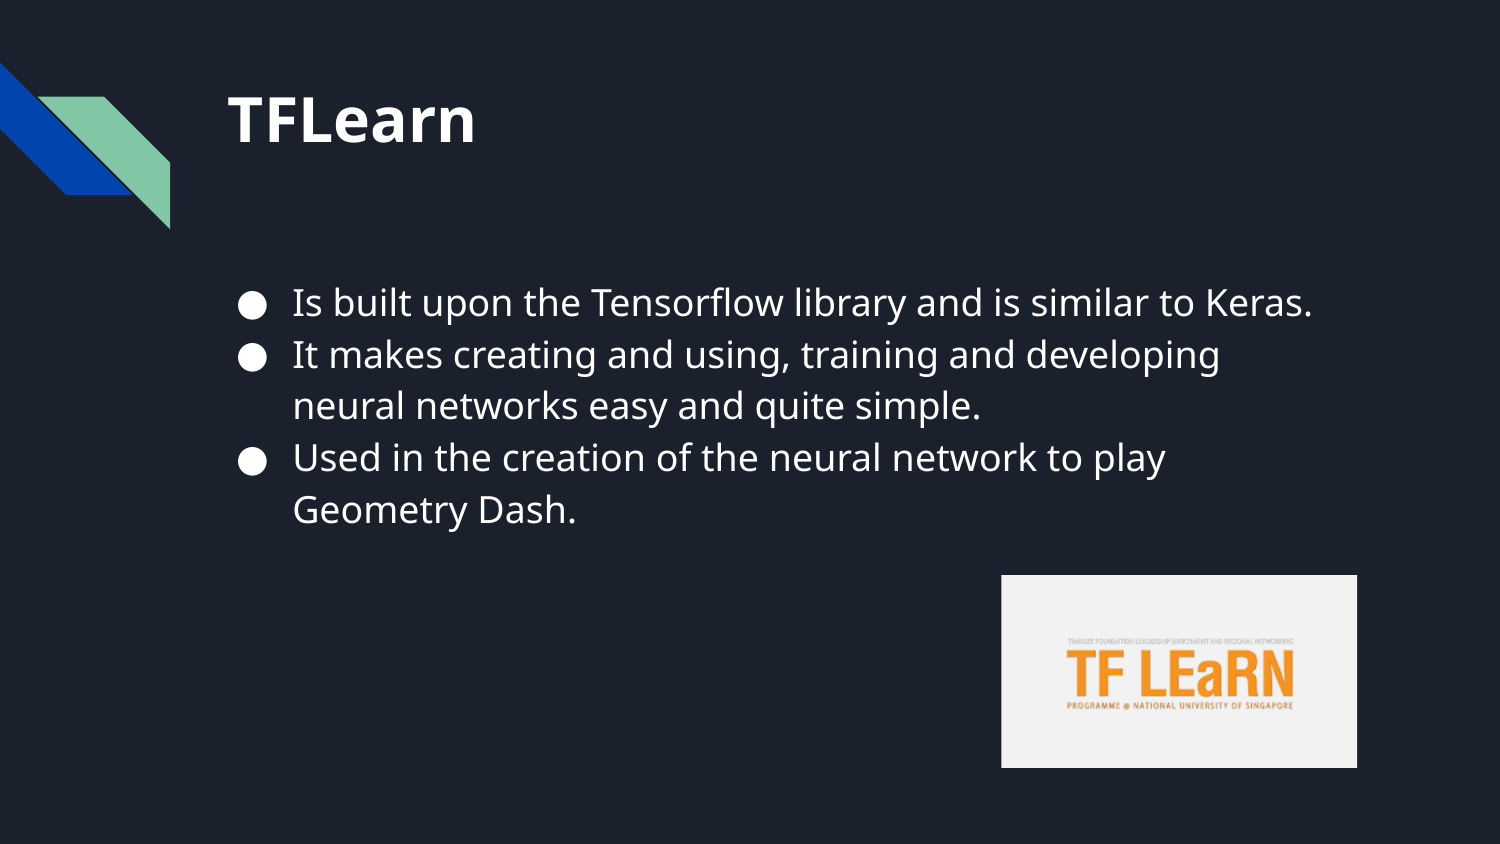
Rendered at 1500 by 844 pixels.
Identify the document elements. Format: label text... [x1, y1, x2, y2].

picture [1001, 575, 1358, 768]
list Is built upon the Tensorflow library and is similar to Keras. It makes creating and using, training and developing neural networks easy and quite simple. Used in the creation of the neural network to play Geometry Dash. [202, 257, 1358, 735]
title TFLearn [212, 64, 1368, 215]
